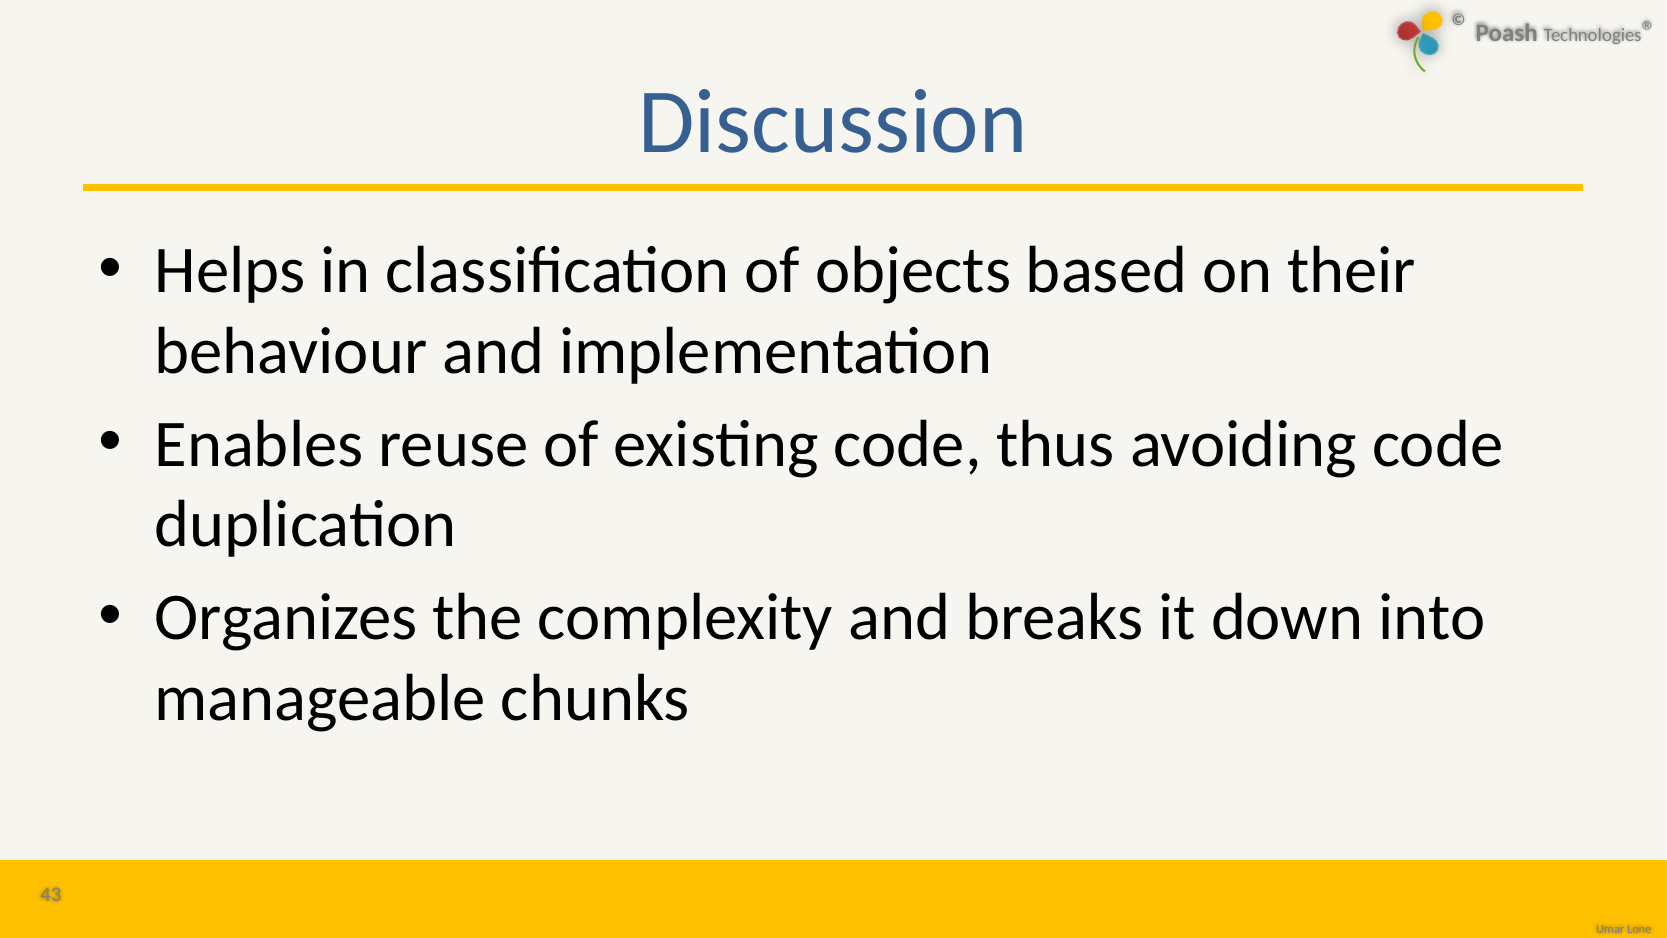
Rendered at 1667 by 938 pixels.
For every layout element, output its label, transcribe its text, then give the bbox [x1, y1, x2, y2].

slide_number 43 [4, 868, 98, 919]
list Helps in classification of objects based on their behaviour and implementation Enables reuse of existing code, thus avoiding code duplication Organizes the complexity and breaks it down into manageable chunks [83, 218, 1584, 838]
title Discussion [83, 37, 1584, 194]
